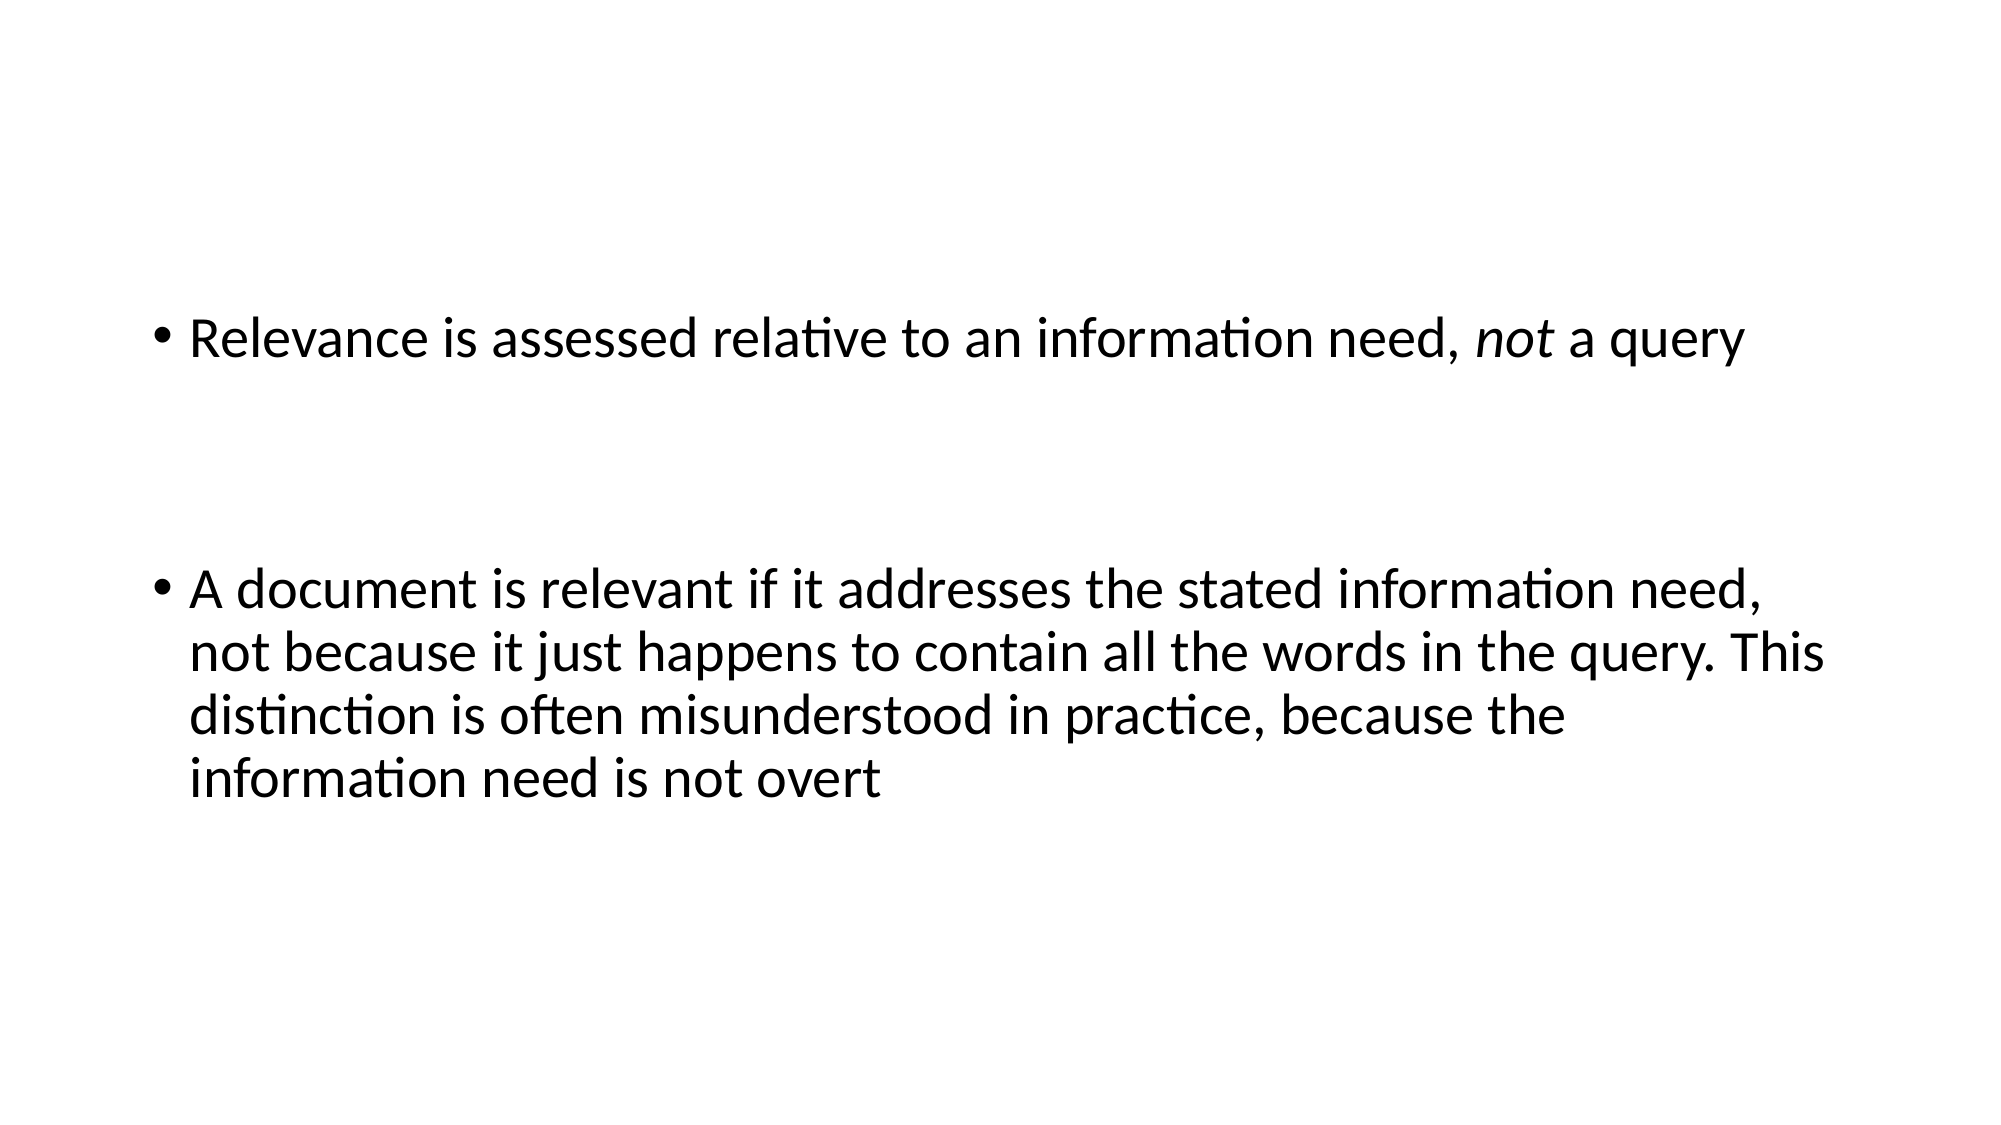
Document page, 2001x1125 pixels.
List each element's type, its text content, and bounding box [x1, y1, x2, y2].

list Relevance is assessed relative to an information need, not a query A document is relevant if it addresses the stated information need, not because it just happens to contain all the words in the query. This distinction is often misunderstood in practice, because the information need is not overt [137, 299, 1863, 1014]
